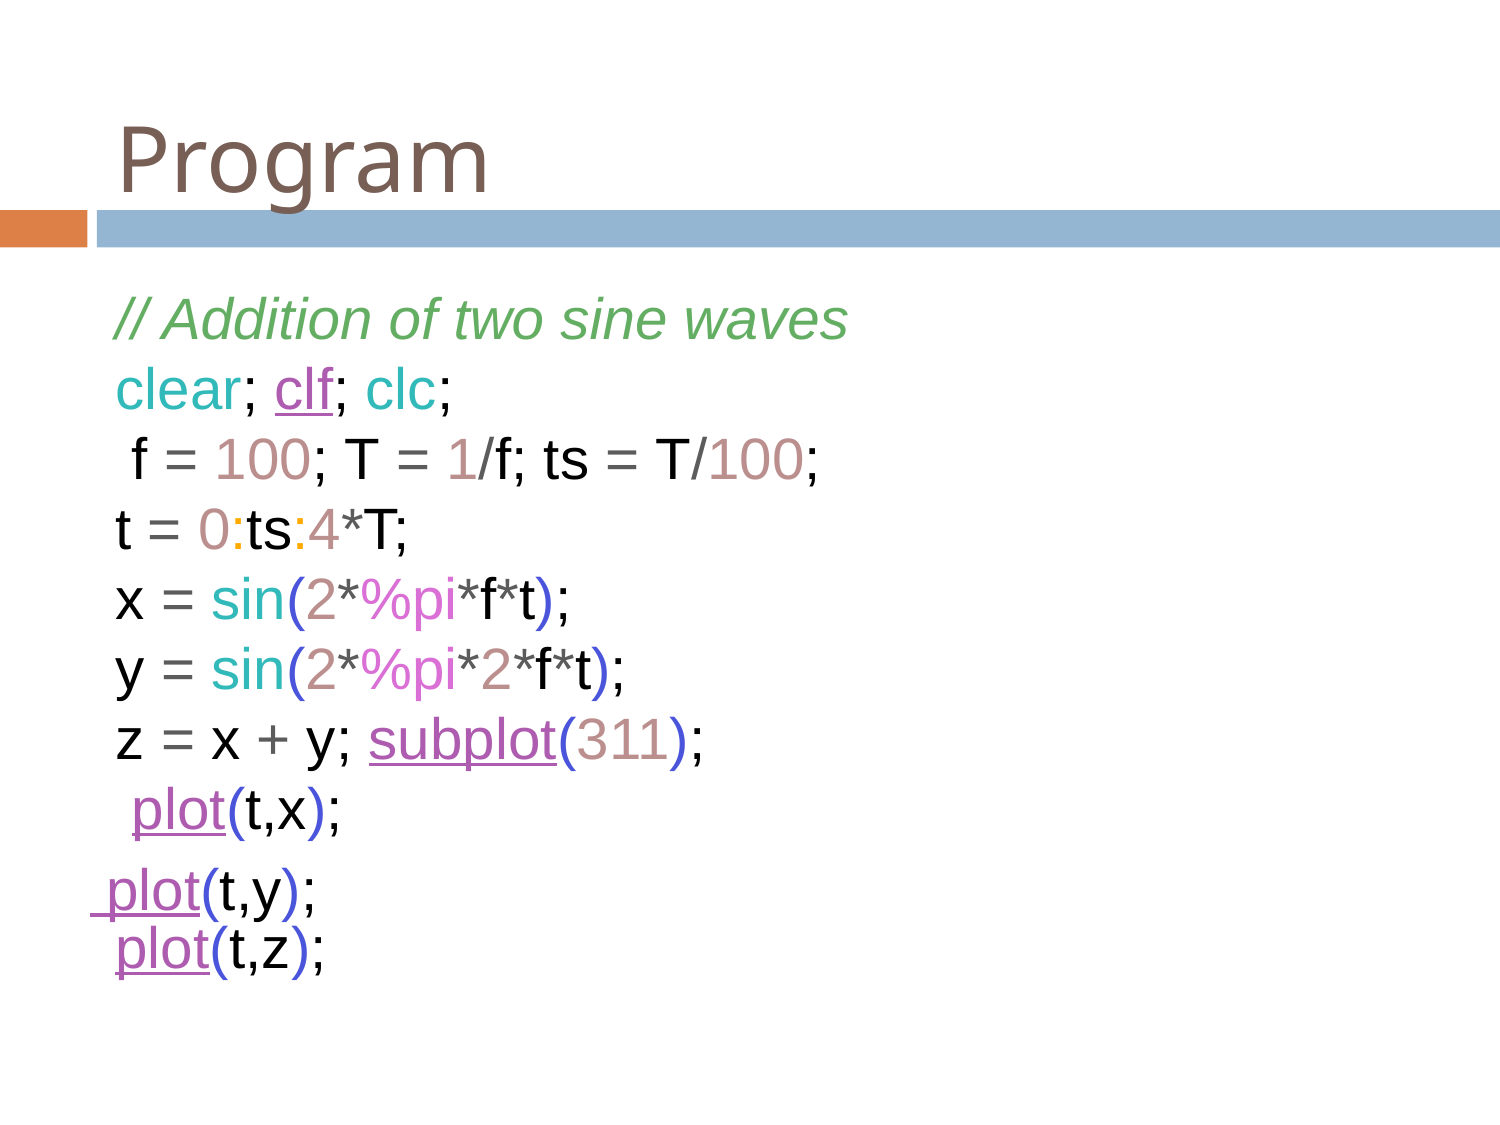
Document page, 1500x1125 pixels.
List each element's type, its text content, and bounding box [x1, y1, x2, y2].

list // Addition of two sine waves clear; clf; clc; f = 100; T = 1/f; ts = T/100; t = 0:ts:4*T; x = sin(2*%pi*f*t); y = sin(2*%pi*2*f*t); z = x + y; subplot(311); plot(t,x); [100, 273, 889, 989]
title Program [100, 75, 1438, 238]
text_box plot(t,z); [100, 902, 344, 988]
text_box plot(t,y); [74, 844, 335, 930]
